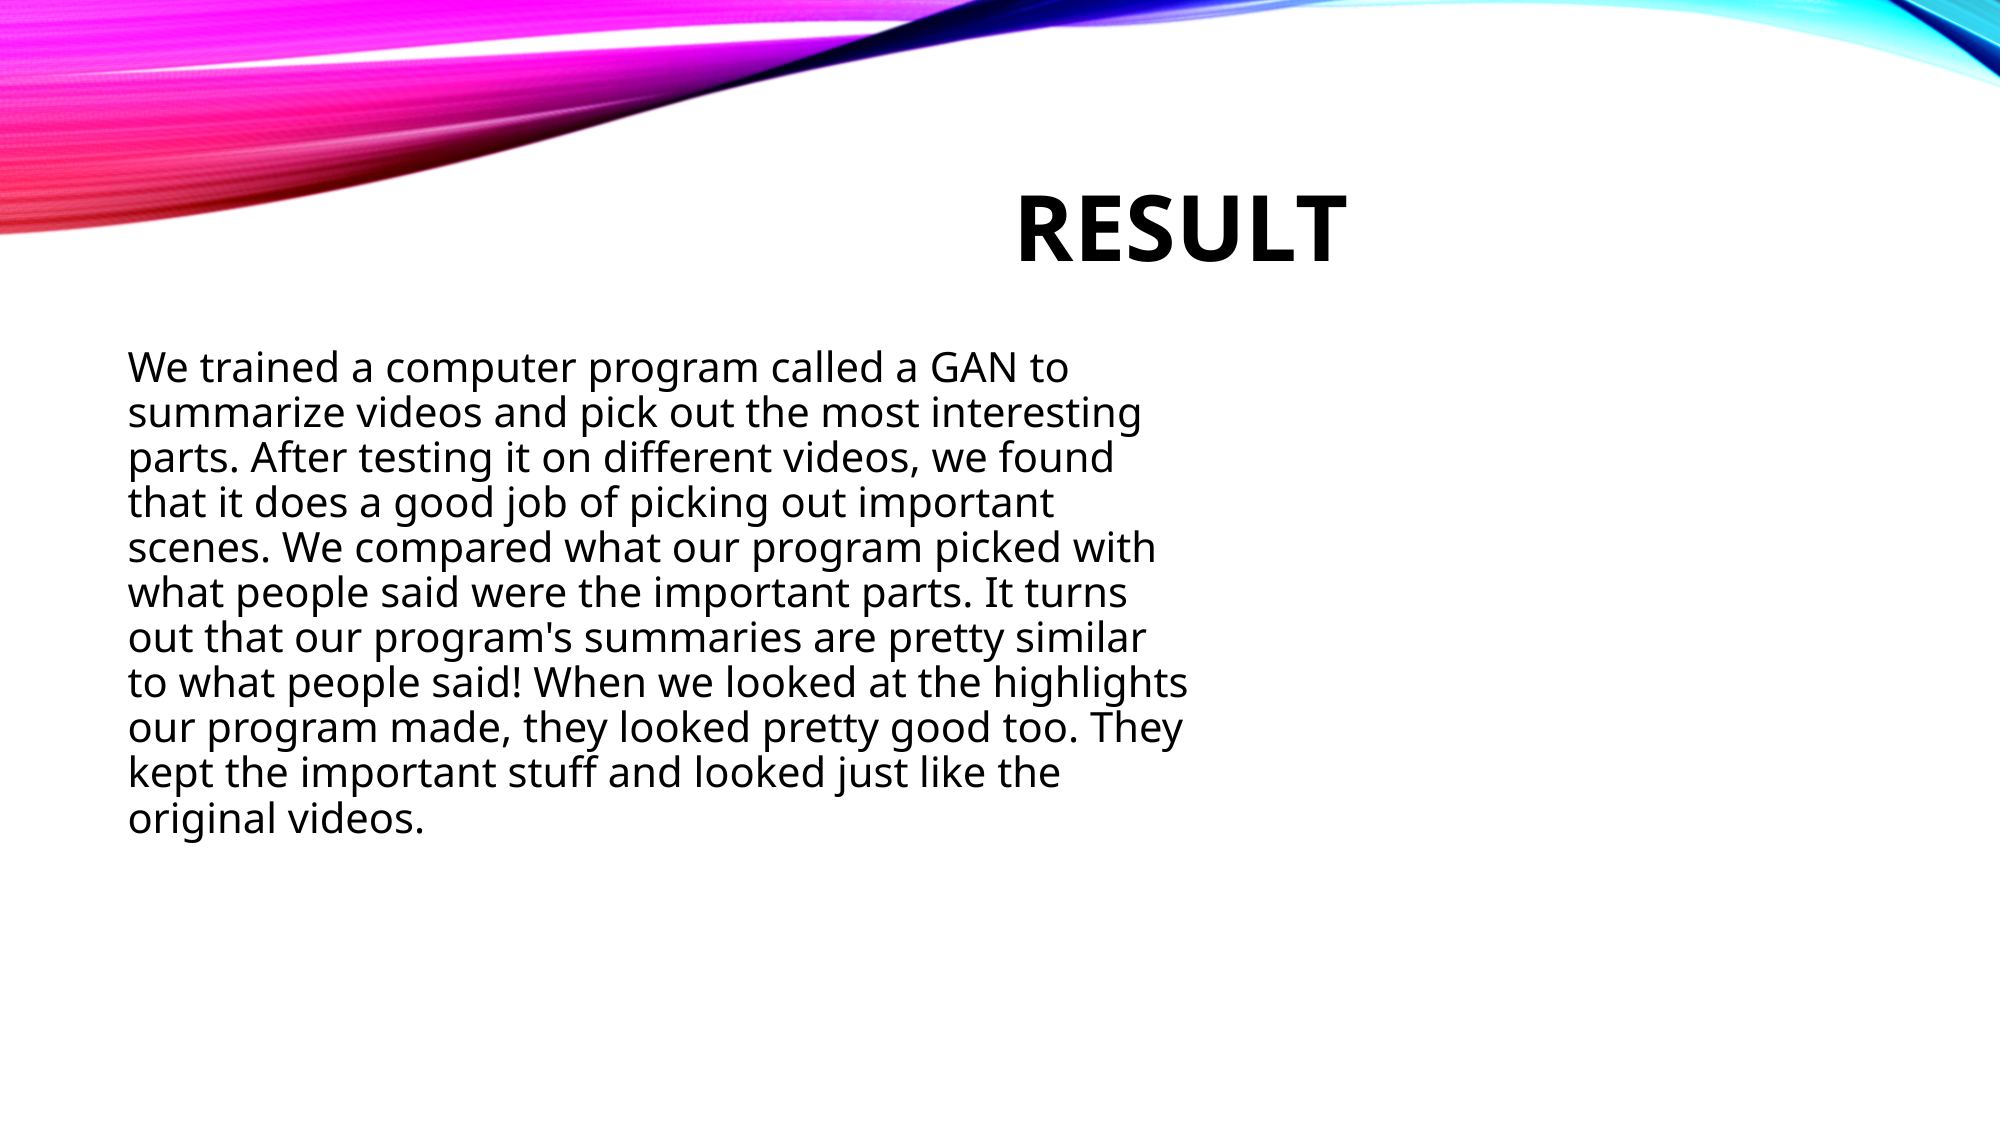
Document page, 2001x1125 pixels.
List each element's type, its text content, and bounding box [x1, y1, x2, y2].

picture [1910, 0, 2000, 45]
list We trained a computer program called a GAN to summarize videos and pick out the most interesting parts. After testing it on different videos, we found that it does a good job of picking out important scenes. We compared what our program picked with what people said were the important parts. It turns out that our program's summaries are pretty similar to what people said! When we looked at the highlights our program made, they looked pretty good too. They kept the important stuff and looked just like the original videos. [112, 338, 1207, 996]
title RESULT [474, 125, 1888, 338]
picture [0, 0, 2000, 237]
picture [1890, 0, 2000, 75]
